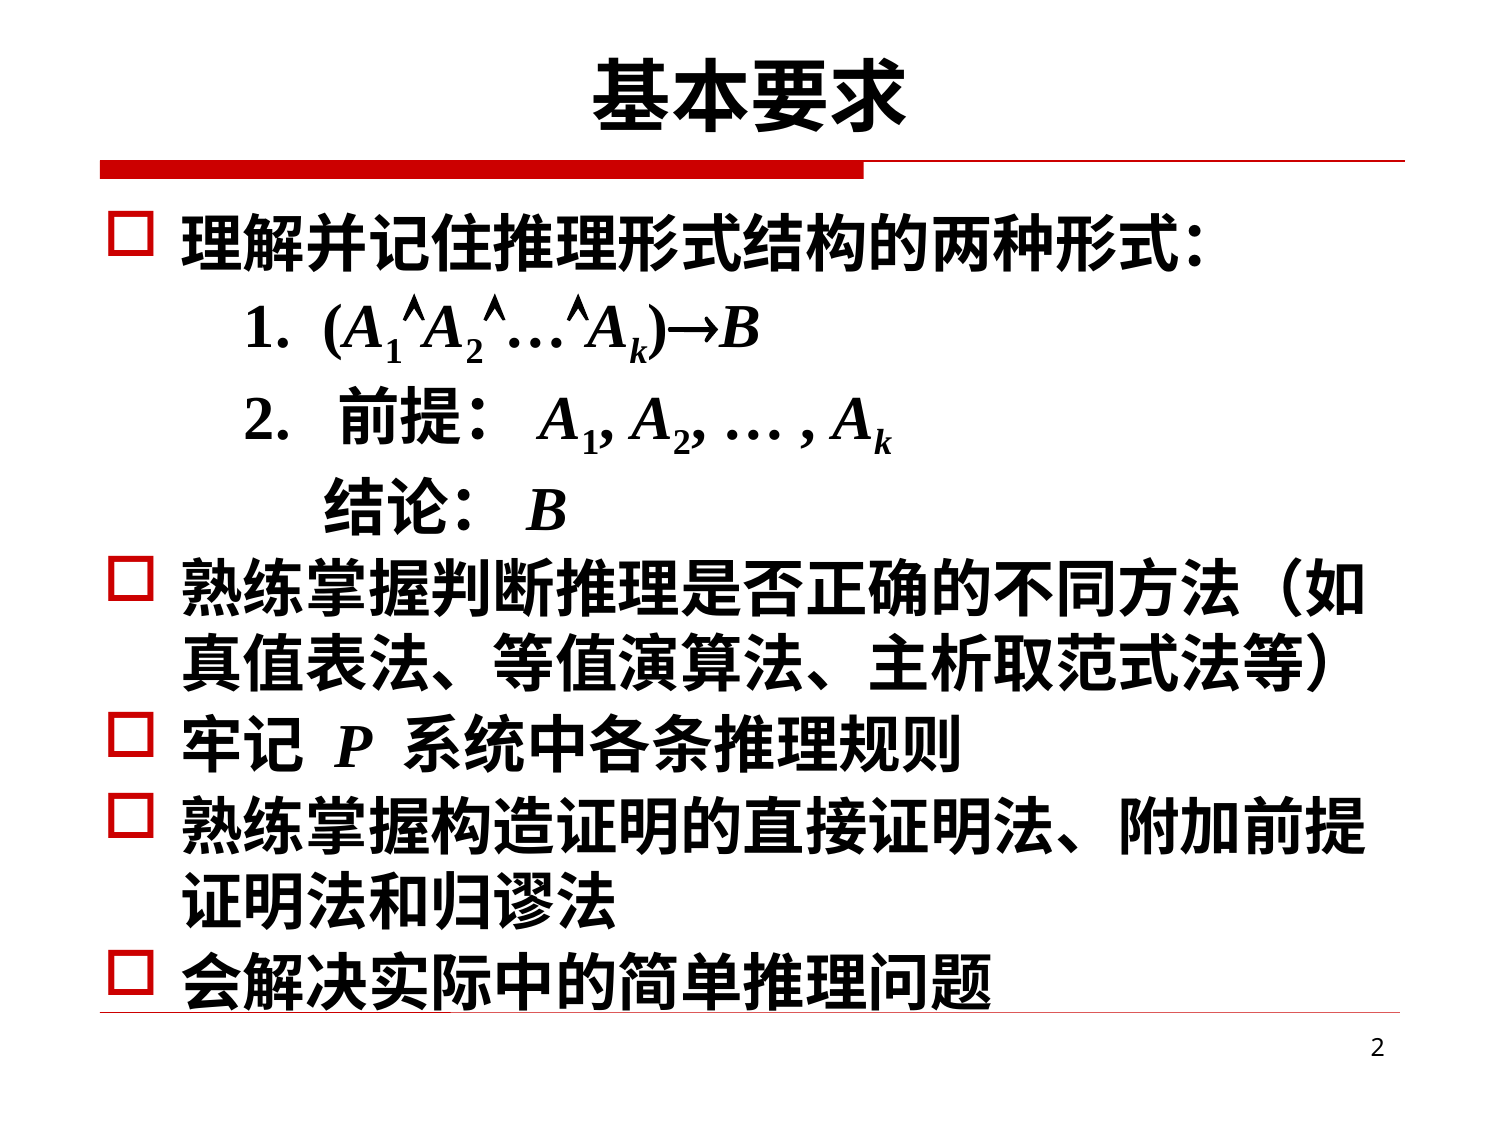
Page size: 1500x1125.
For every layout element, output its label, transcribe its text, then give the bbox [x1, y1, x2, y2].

list 理解并记住推理形式结构的两种形式： 1. (A1A2…Ak)B 2. 前提：A1, A2, … , Ak 结论：B 熟练掌握判断推理是否正确的不同方法（如真值表法、等值演算法、主析取范式法等） 牢记 P 系统中各条推理规则 熟练掌握构造证明的直接证明法、附加前提证明法和归谬法 会解决实际中的简单推理问题 [88, 196, 1439, 1024]
title 基本要求 [94, 31, 1407, 149]
slide_number 2 [1074, 1024, 1401, 1103]
